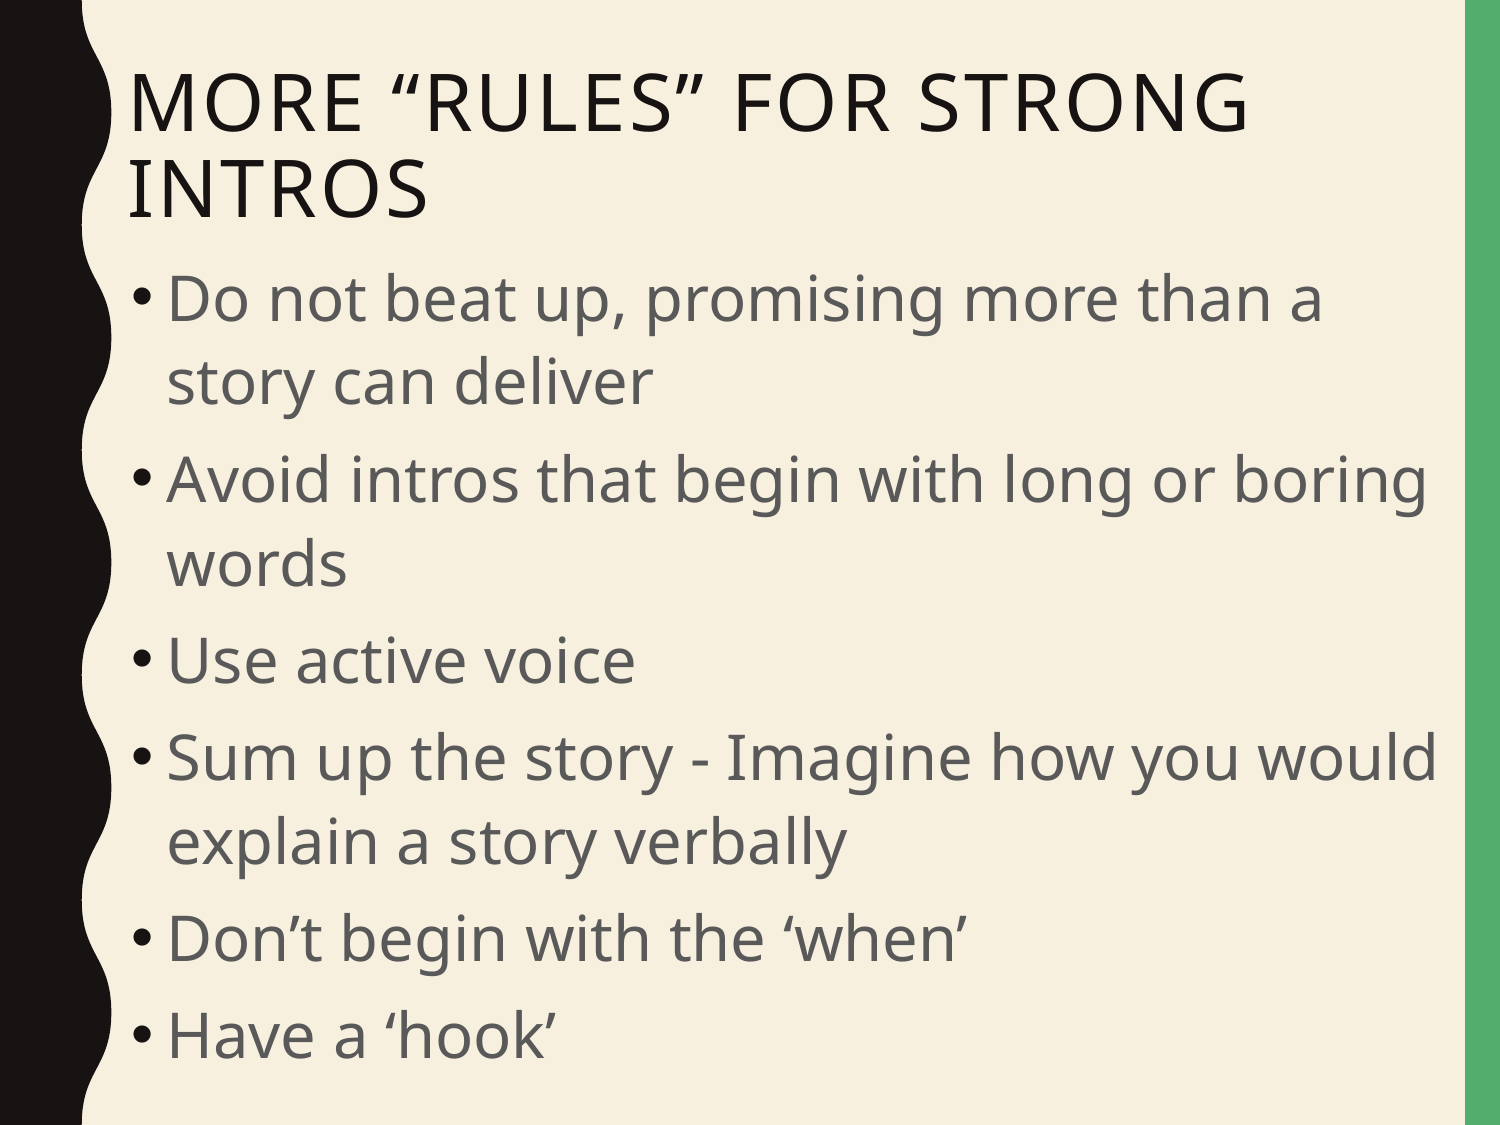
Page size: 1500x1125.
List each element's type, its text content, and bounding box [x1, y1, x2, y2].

title More “rules” for strong intros [112, 55, 1500, 243]
list Do not beat up, promising more than a story can deliver Avoid intros that begin with long or boring words Use active voice Sum up the story - Imagine how you would explain a story verbally Don’t begin with the ‘when’ Have a ‘hook’ [116, 243, 1466, 1083]
